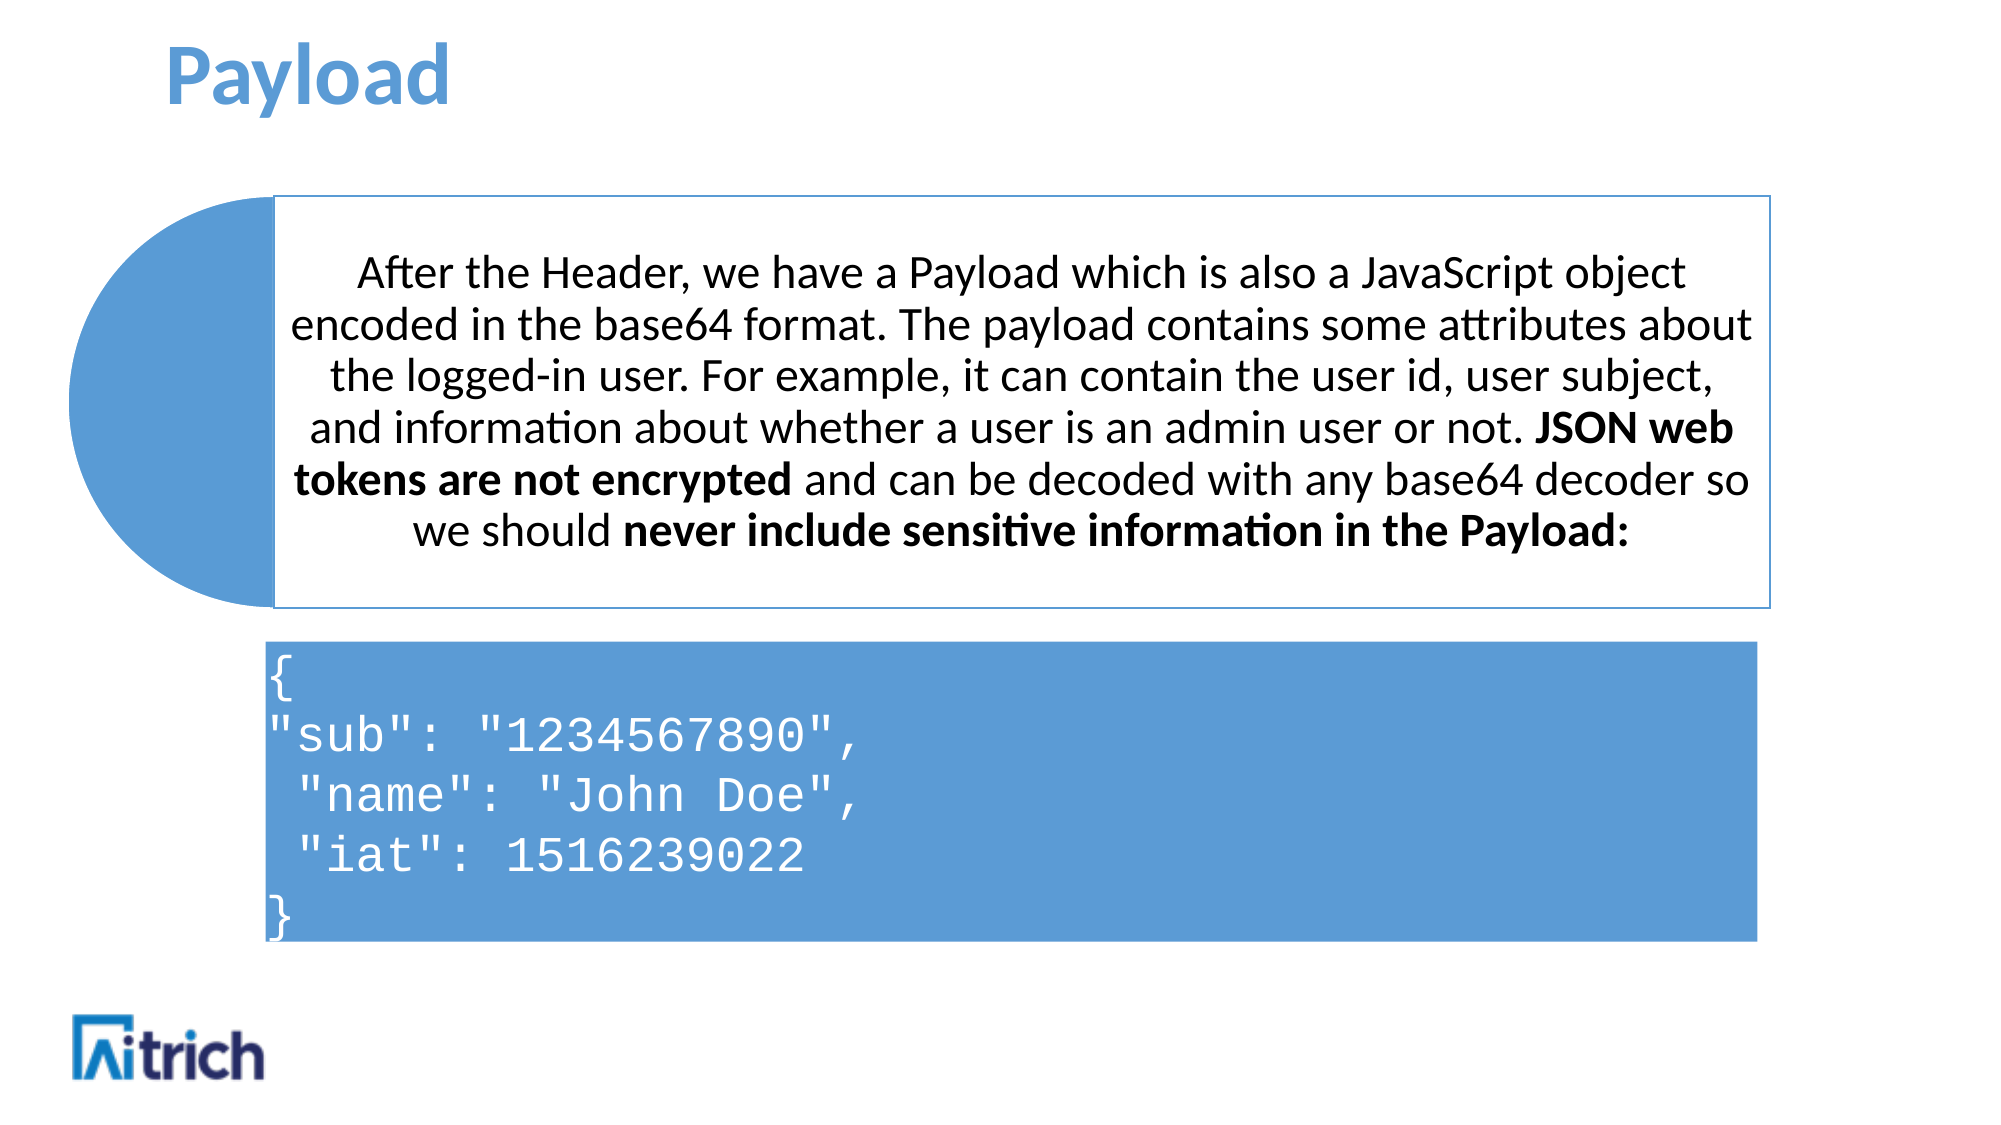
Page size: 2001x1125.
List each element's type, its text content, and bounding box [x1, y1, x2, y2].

title Payload [150, 19, 1875, 238]
text_box { "sub": "1234567890", "name": "John Doe", "iat": 1516239022 } [265, 641, 1758, 942]
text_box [67, 195, 1771, 609]
picture [71, 1013, 266, 1083]
